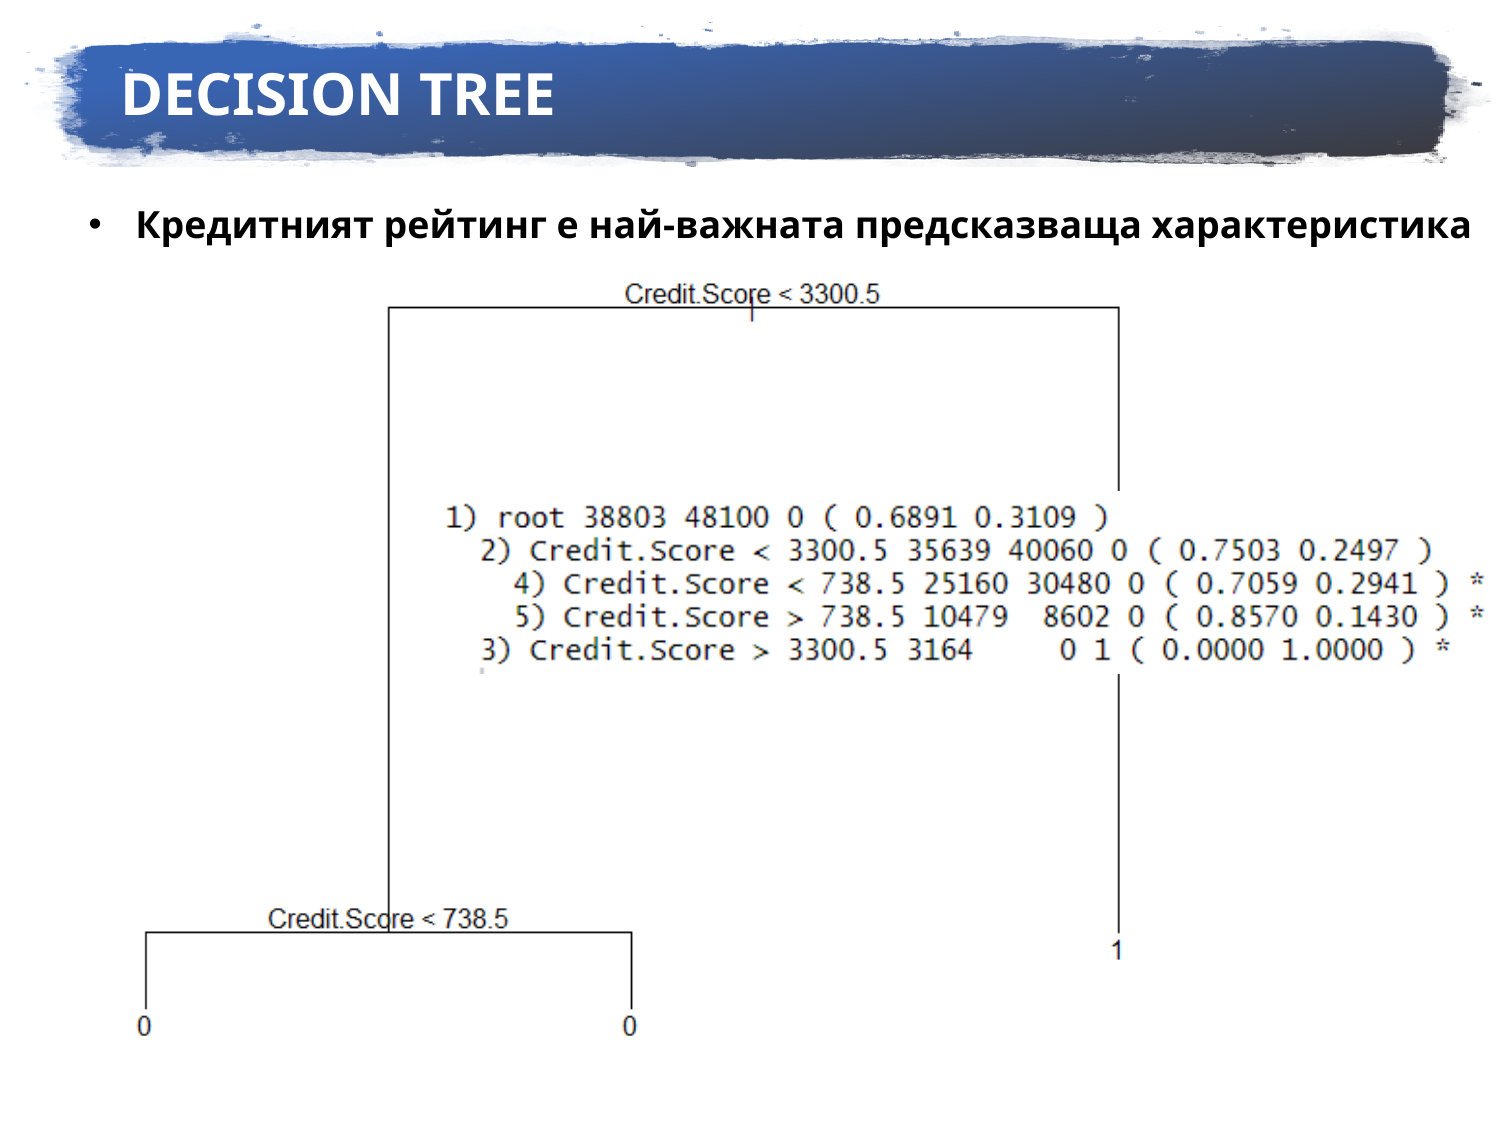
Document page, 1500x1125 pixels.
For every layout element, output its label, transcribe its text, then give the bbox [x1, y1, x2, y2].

picture [0, 22, 1500, 167]
text_box Кредитният рейтинг е най-важната предсказваща характеристика [73, 193, 1500, 254]
picture [105, 251, 1500, 1075]
